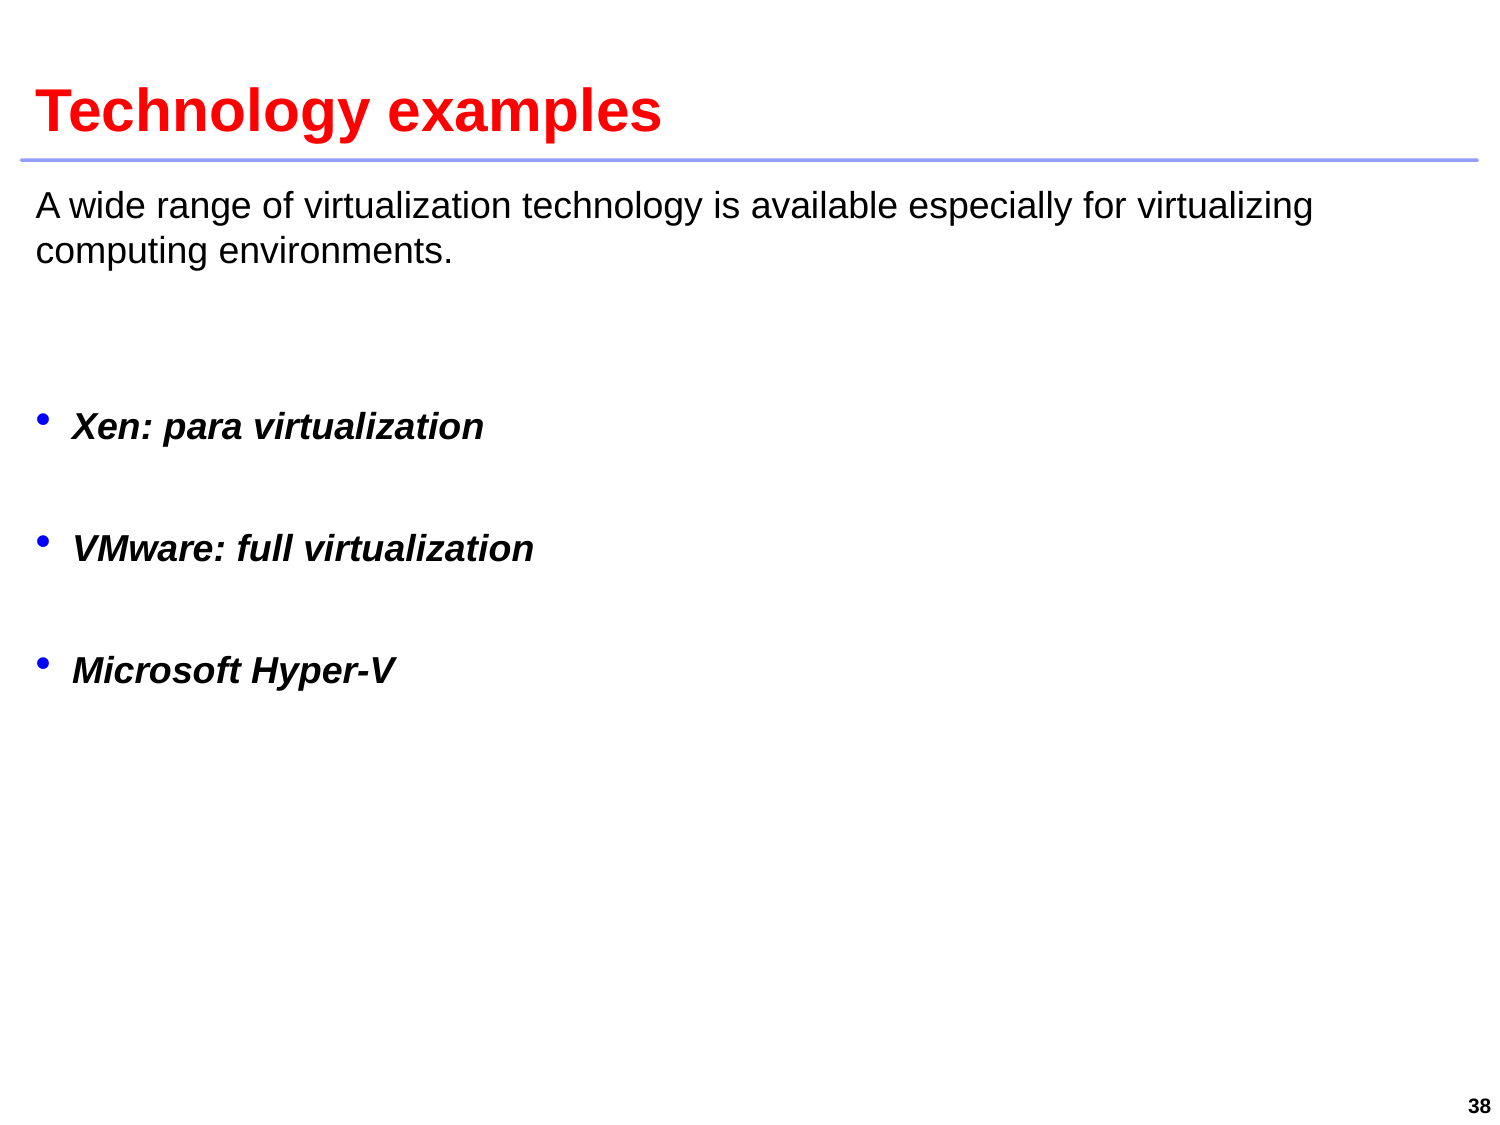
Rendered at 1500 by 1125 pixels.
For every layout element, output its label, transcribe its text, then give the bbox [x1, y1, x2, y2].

footer [0, 1096, 1500, 1125]
title Technology examples [26, 0, 1479, 145]
list A wide range of virtualization technology is available especially for virtualizing computing environments. Xen: para virtualization VMware: full virtualization Microsoft Hyper-V [26, 176, 1479, 1092]
